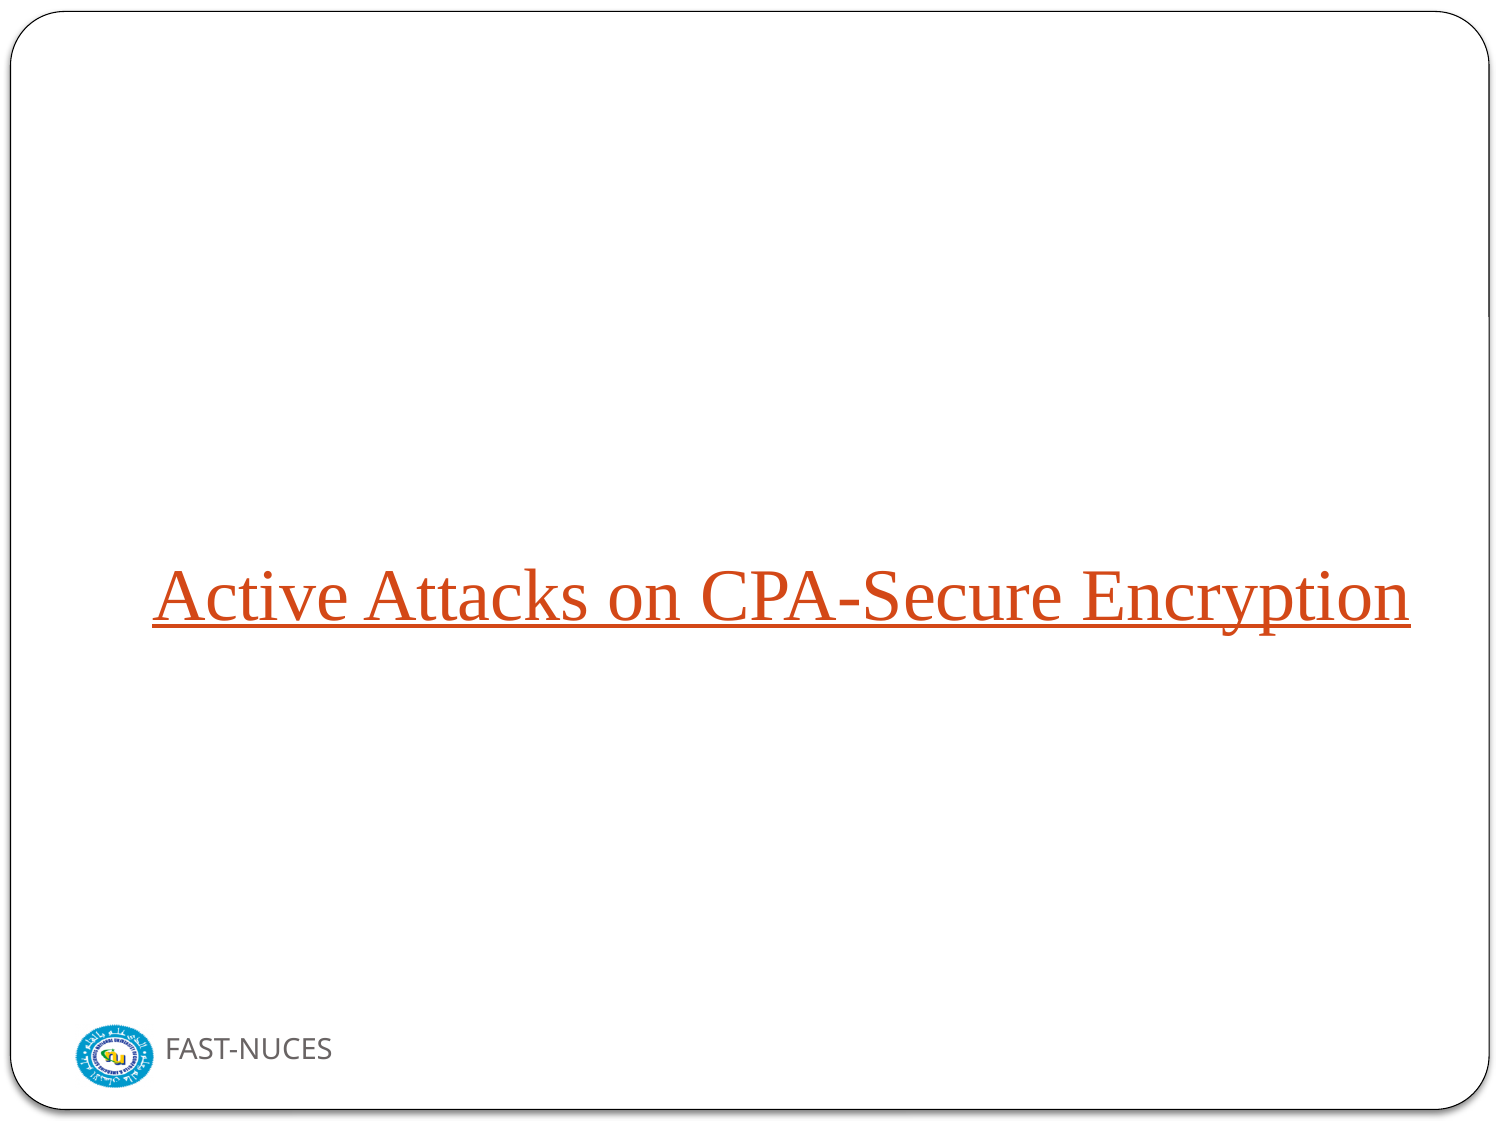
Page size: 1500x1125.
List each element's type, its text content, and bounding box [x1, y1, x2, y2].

title Active Attacks on CPA-Secure Encryption [125, 537, 1438, 650]
footer FAST-NUCES [150, 1012, 800, 1088]
picture [123, 1060, 154, 1088]
picture [91, 1038, 138, 1075]
picture [74, 1024, 154, 1088]
